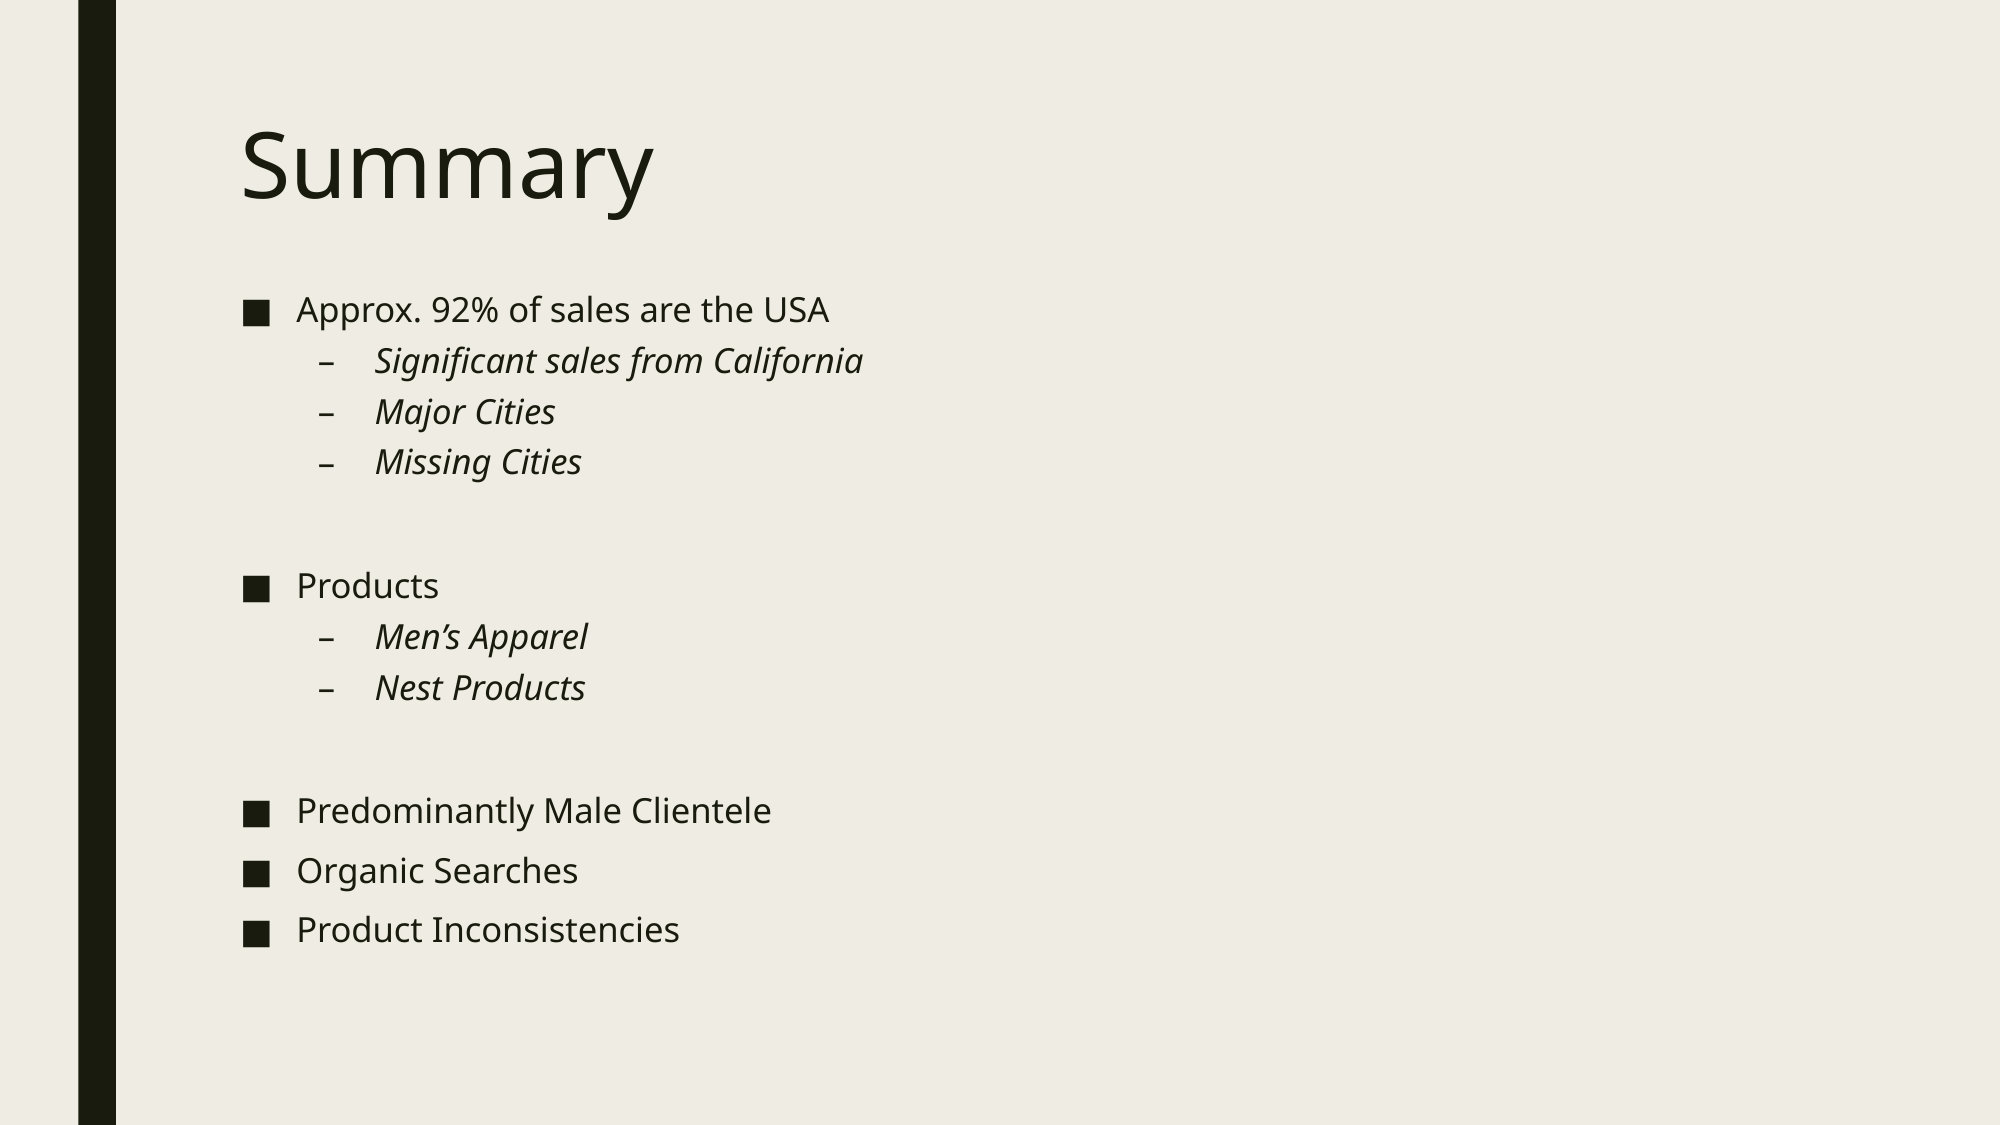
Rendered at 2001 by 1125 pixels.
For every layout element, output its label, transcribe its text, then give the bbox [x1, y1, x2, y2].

title Summary [225, 112, 1800, 283]
list Approx. 92% of sales are the USA Significant sales from California Major Cities Missing Cities Products Men’s Apparel Nest Products Predominantly Male Clientele Organic Searches Product Inconsistencies [225, 283, 1800, 963]
